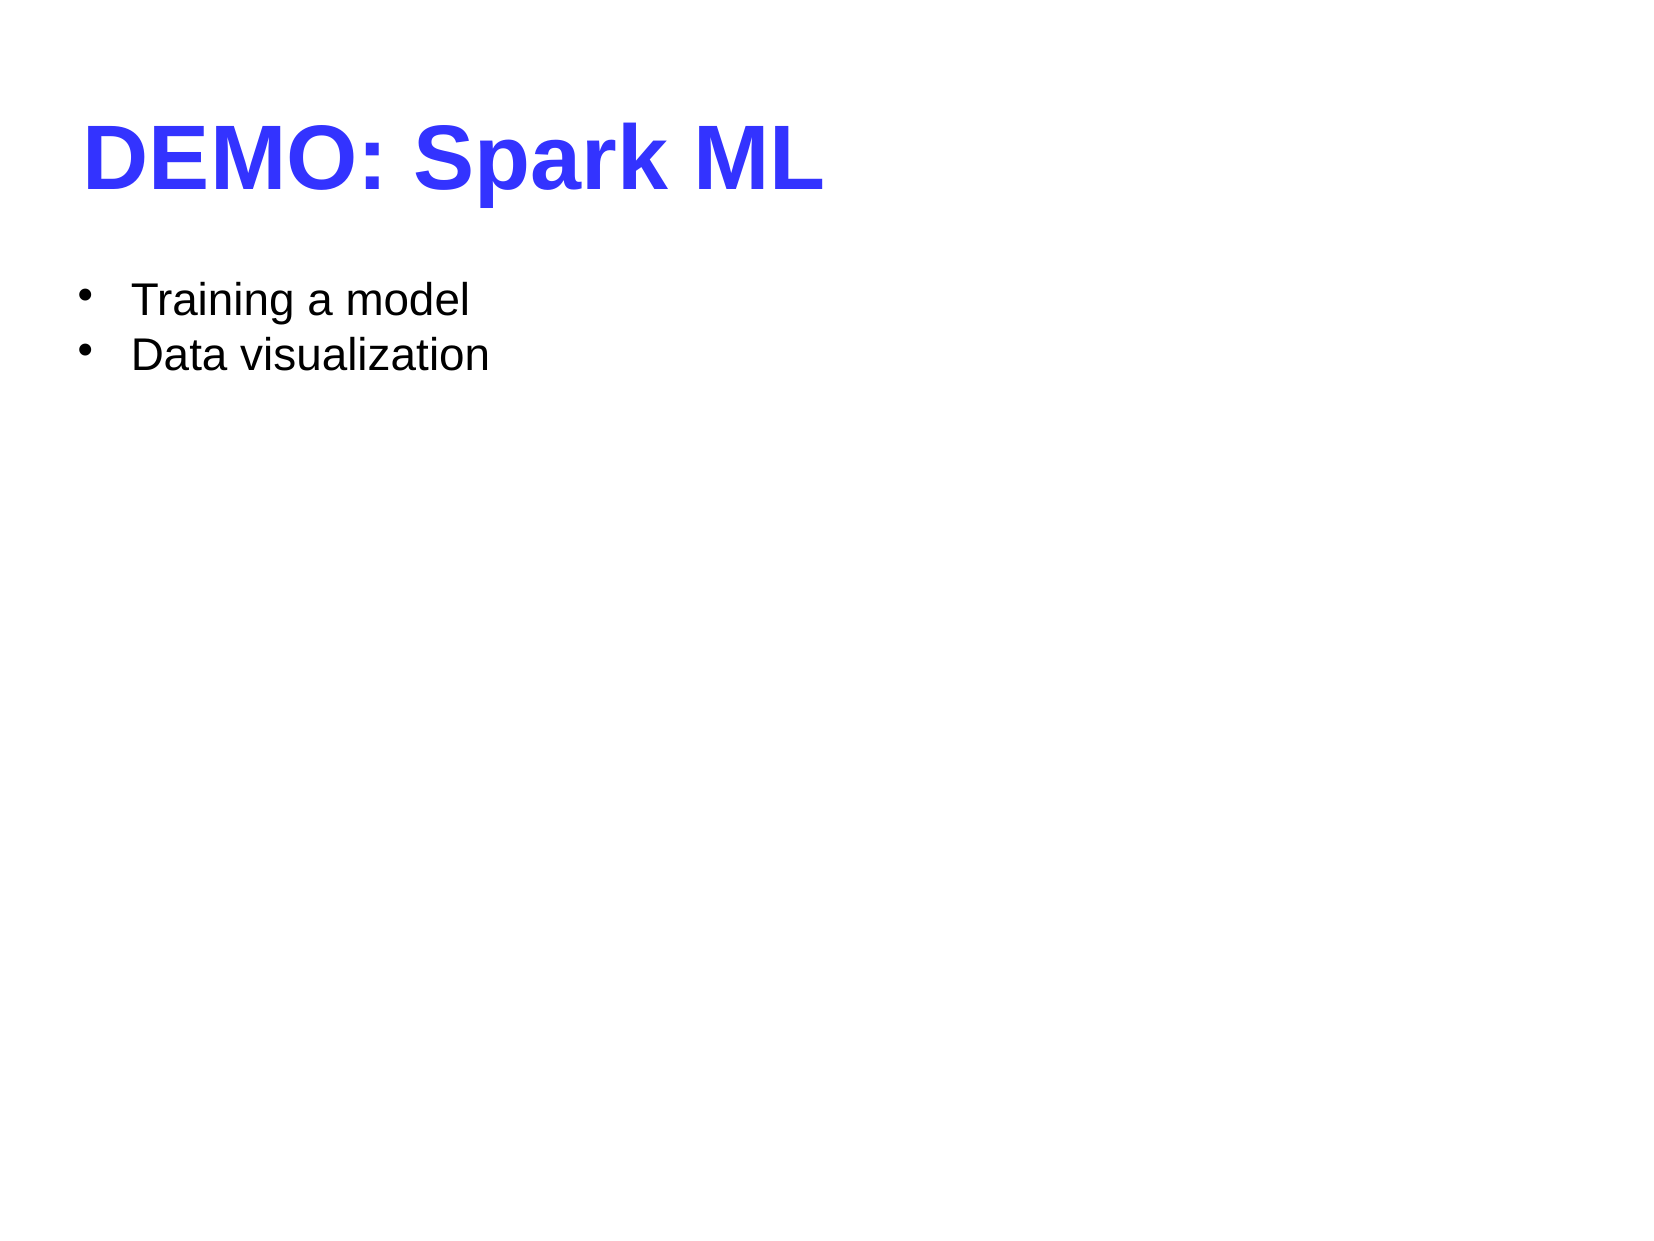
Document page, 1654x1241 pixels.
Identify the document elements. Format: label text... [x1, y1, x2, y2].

text_box Training a model Data visualization [59, 269, 1538, 1140]
text_box DEMO: Spark ML [82, 49, 1571, 257]
